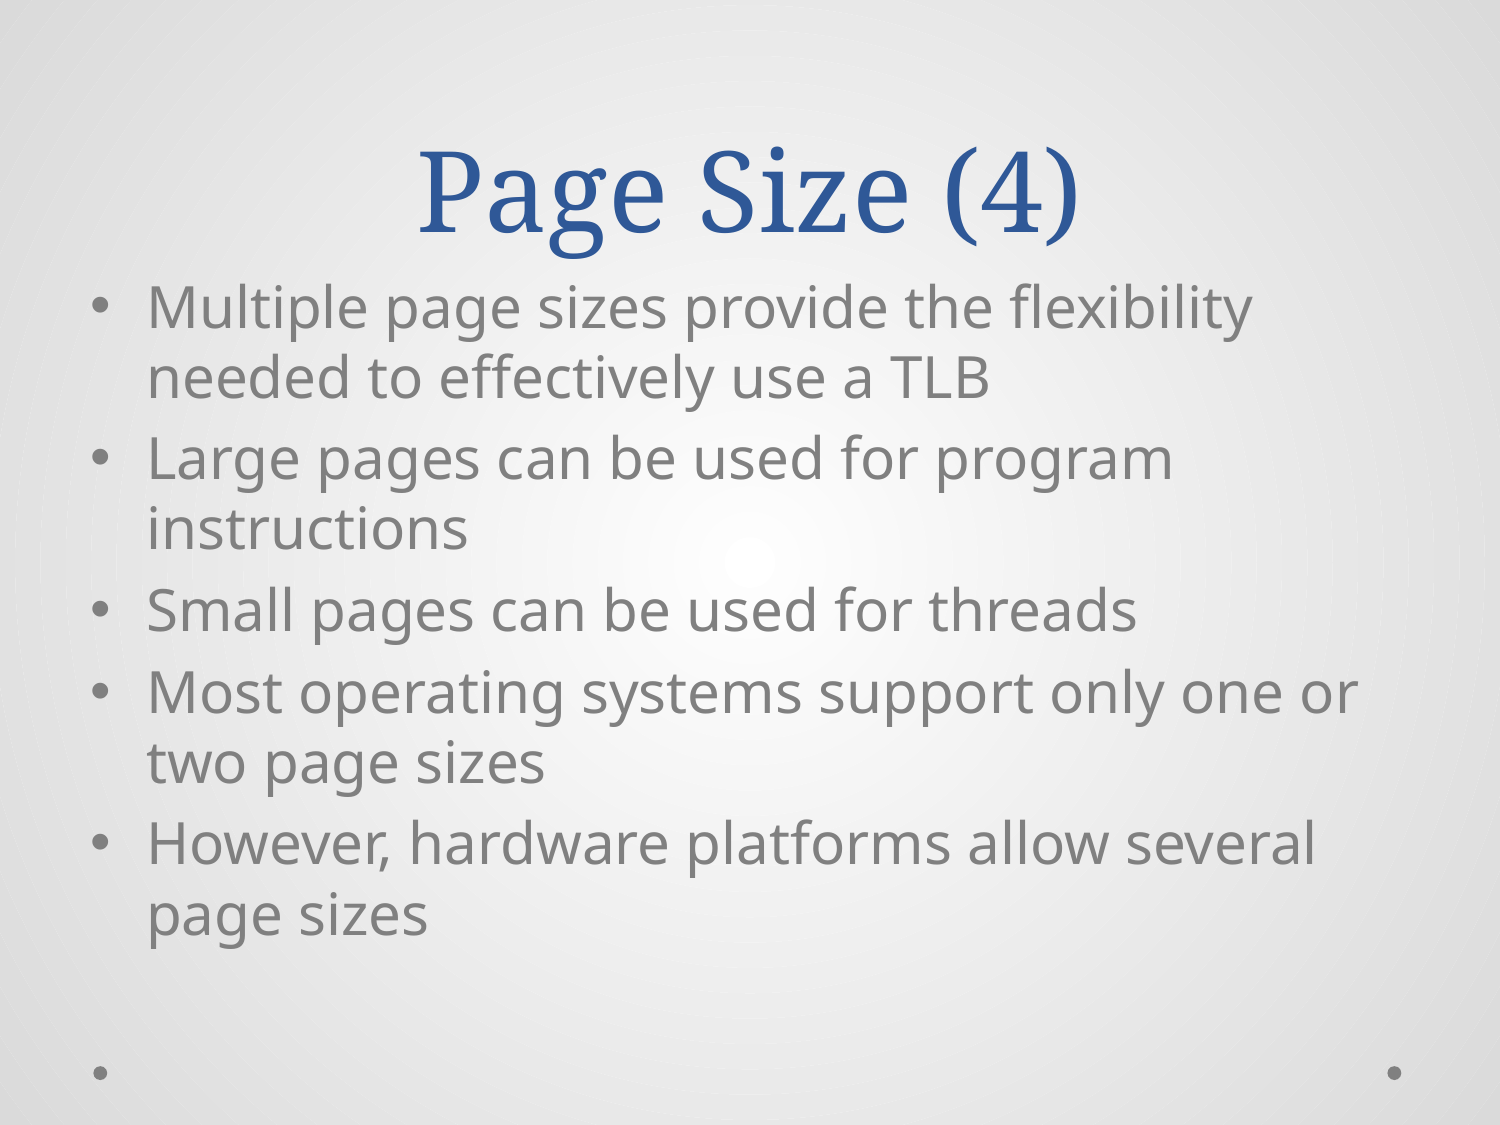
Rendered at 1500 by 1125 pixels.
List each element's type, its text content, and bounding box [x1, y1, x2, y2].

title Page Size (4) [75, 0, 1425, 262]
list Multiple page sizes provide the flexibility needed to effectively use a TLB Large pages can be used for program instructions Small pages can be used for threads Most operating systems support only one or two page sizes However, hardware platforms allow several page sizes [75, 262, 1425, 1005]
